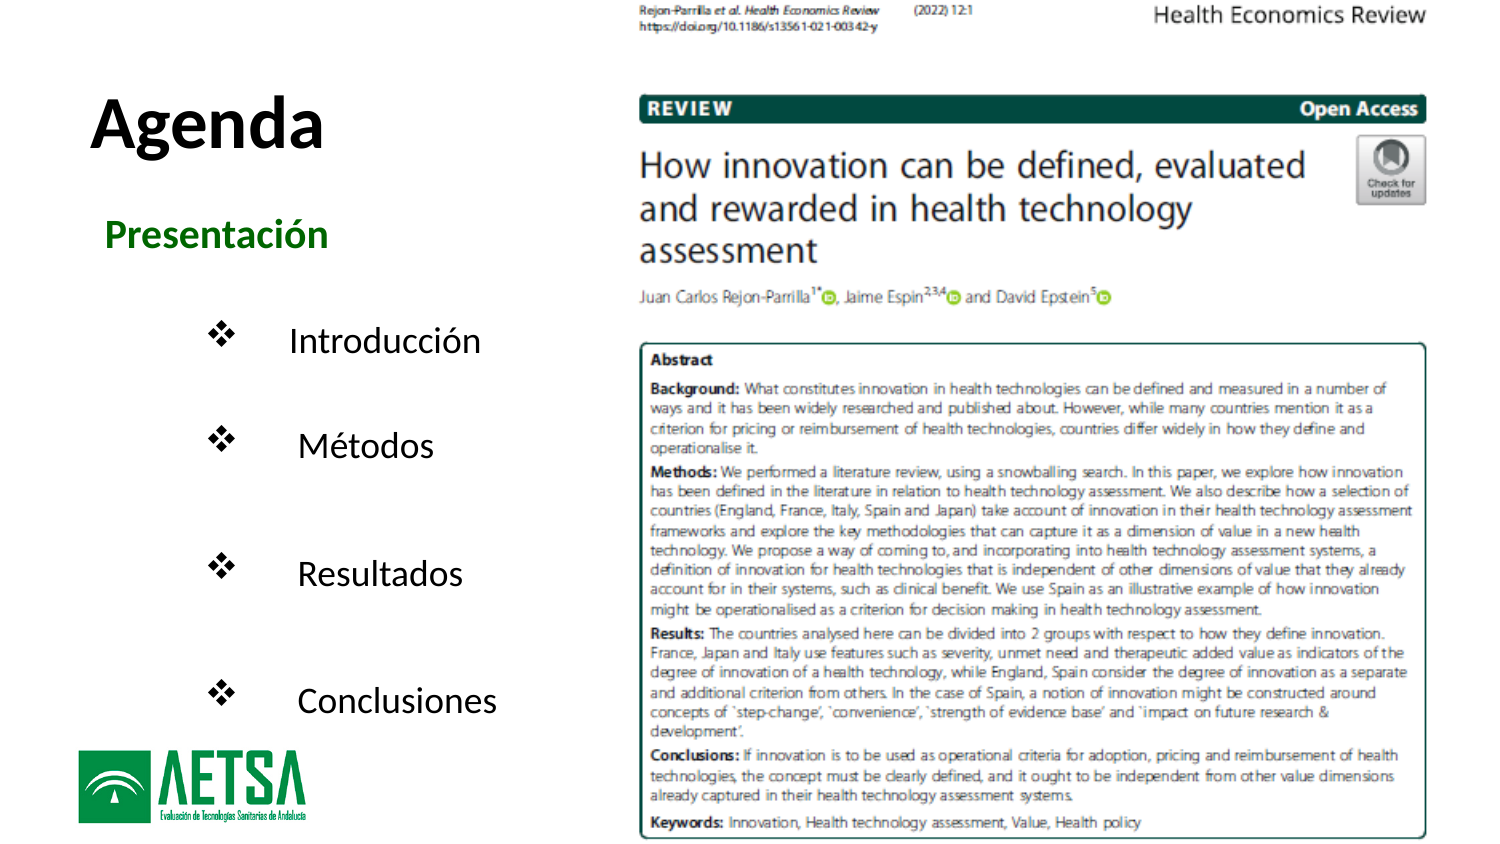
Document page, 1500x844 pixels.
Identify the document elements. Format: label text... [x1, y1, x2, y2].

list Presentación Introducción Métodos Resultados Conclusiones [89, 198, 625, 680]
title Agenda [75, 48, 625, 189]
picture [75, 747, 310, 828]
picture [630, 0, 1434, 844]
